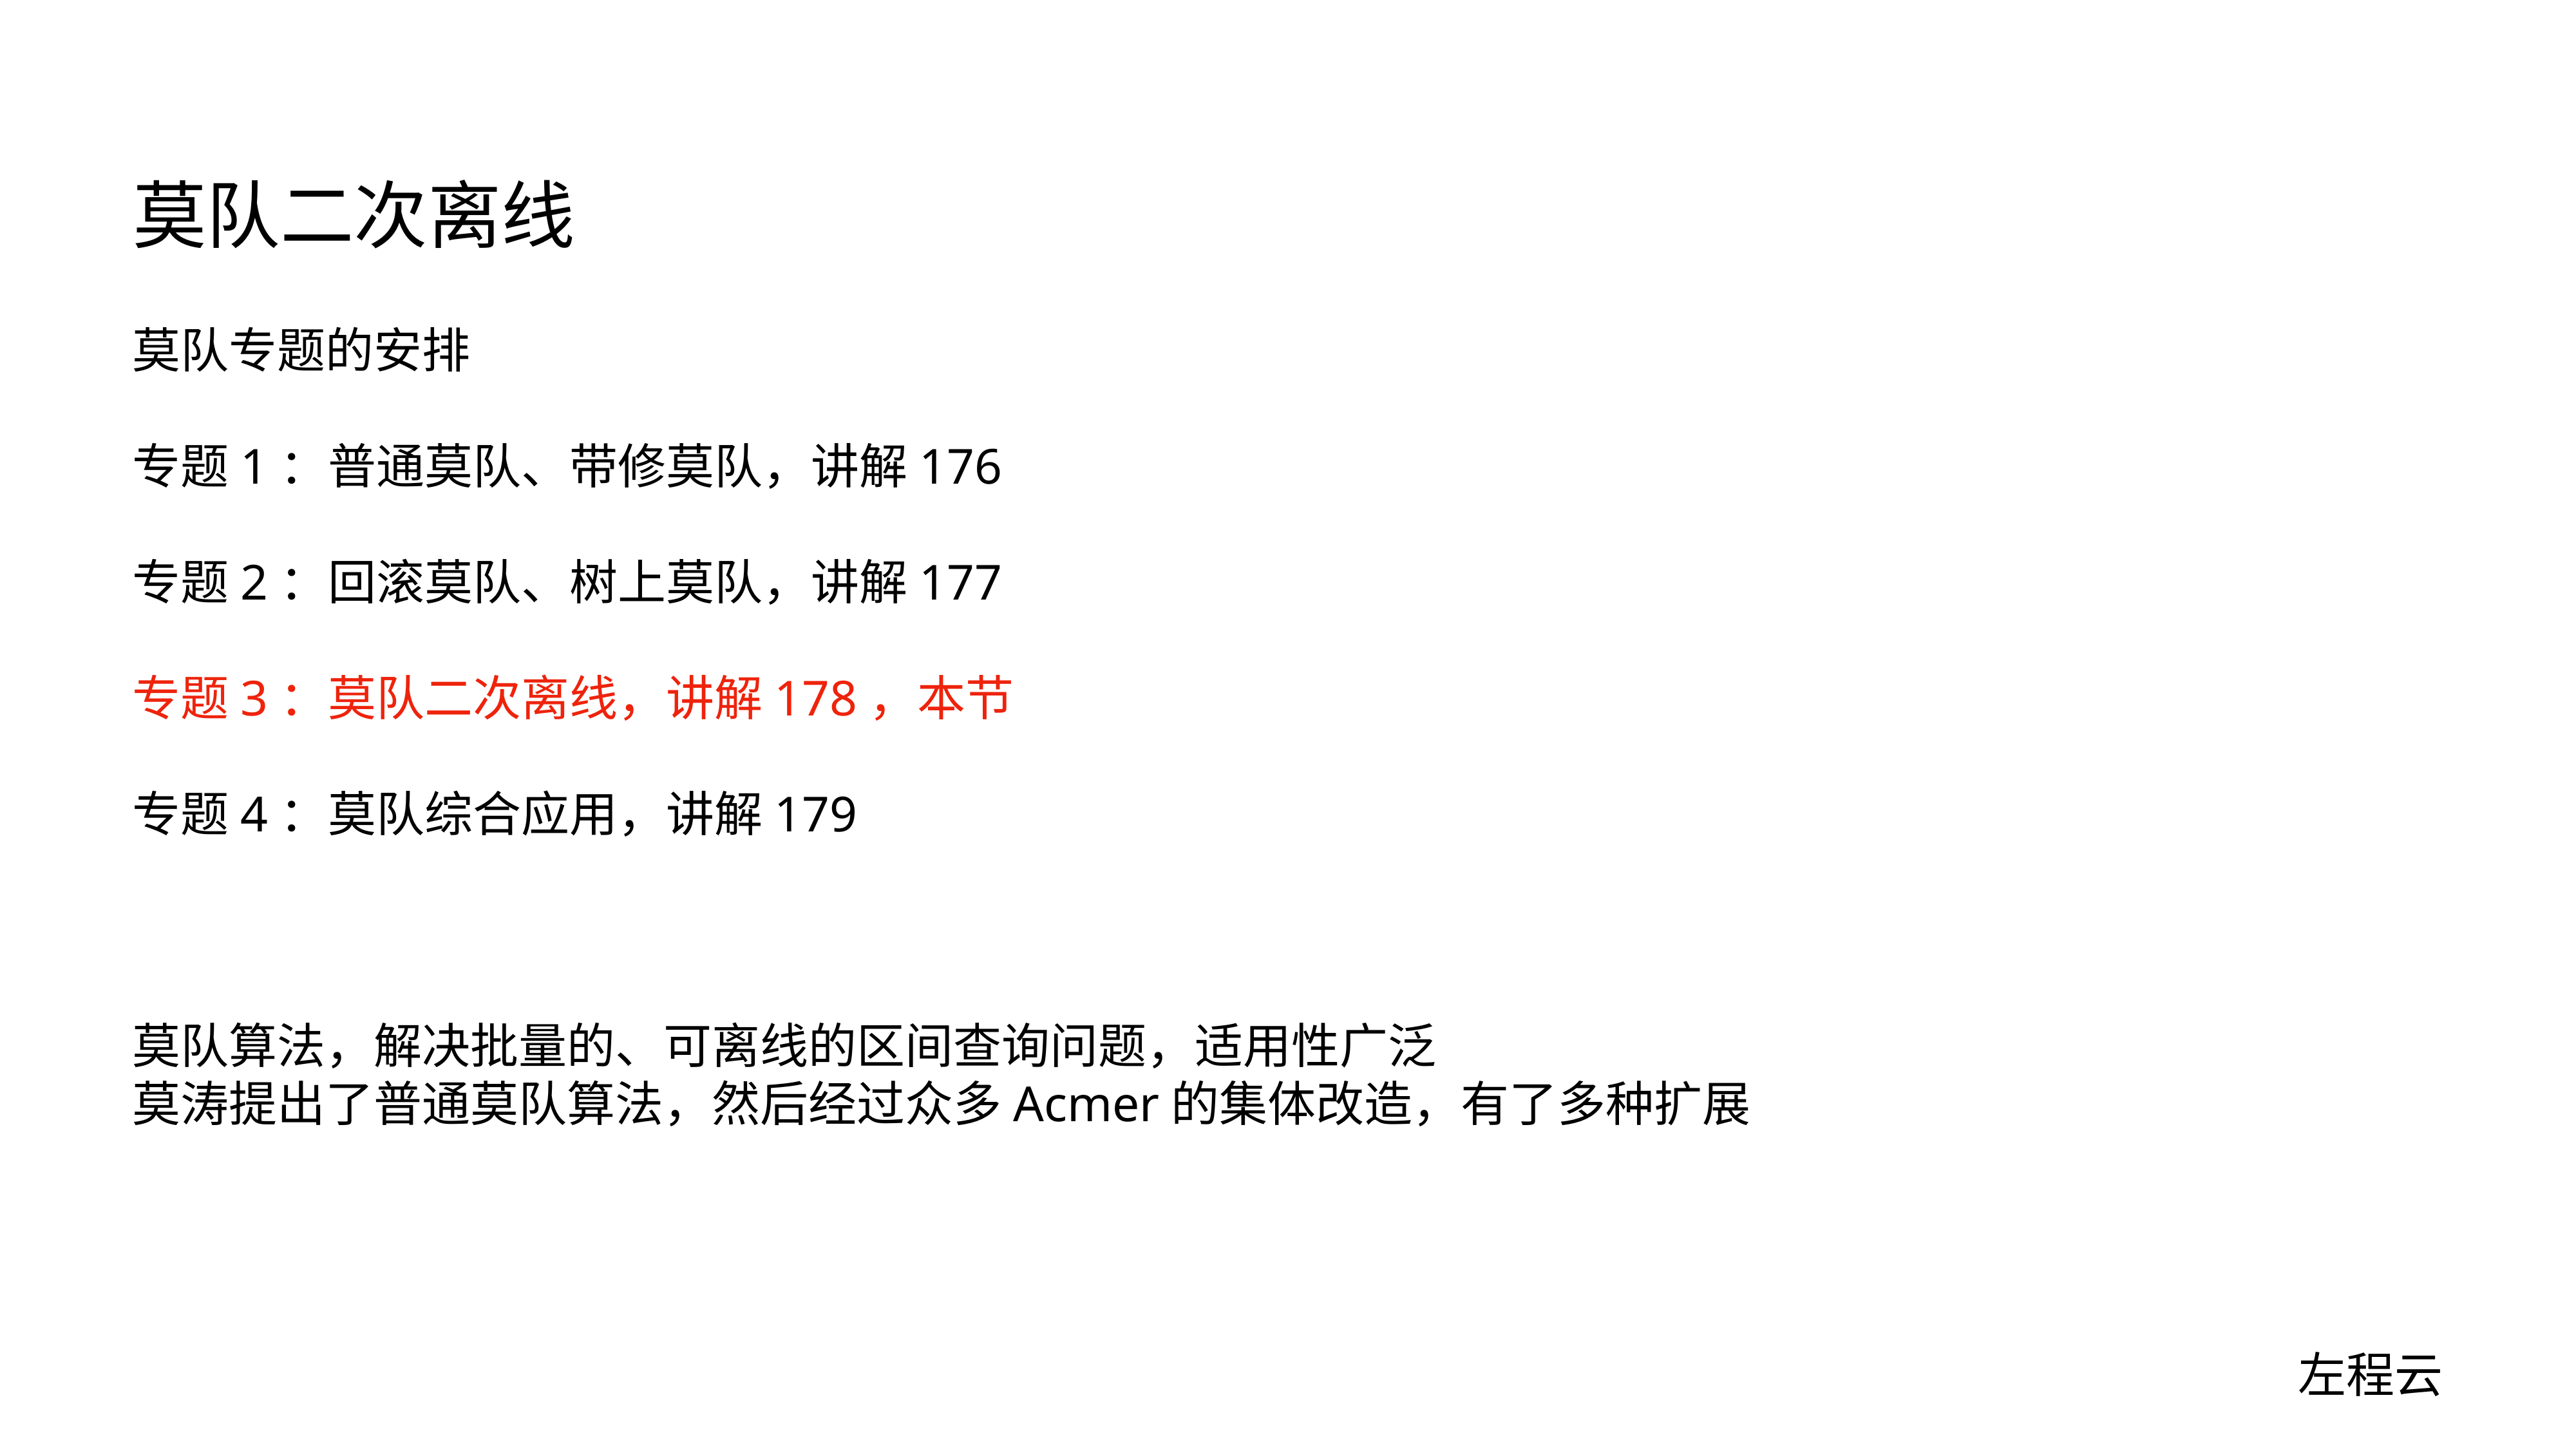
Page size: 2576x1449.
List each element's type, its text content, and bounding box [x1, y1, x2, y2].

text_box 莫队专题的安排 专题1：普通莫队、带修莫队，讲解176 专题2：回滚莫队、树上莫队，讲解177 专题3：莫队二次离线，讲解178，本节 专题4：莫队综合应用，讲解179 莫队算法，解决批量的、可离线的区间查询问题，适用性广泛 莫涛提出了普通莫队算法，然后经过众多Acmer的集体改造，有了多种扩展 [127, 314, 2449, 1304]
title 莫队二次离线 [127, 48, 2449, 263]
text_box 左程云 [127, 1339, 2449, 1408]
